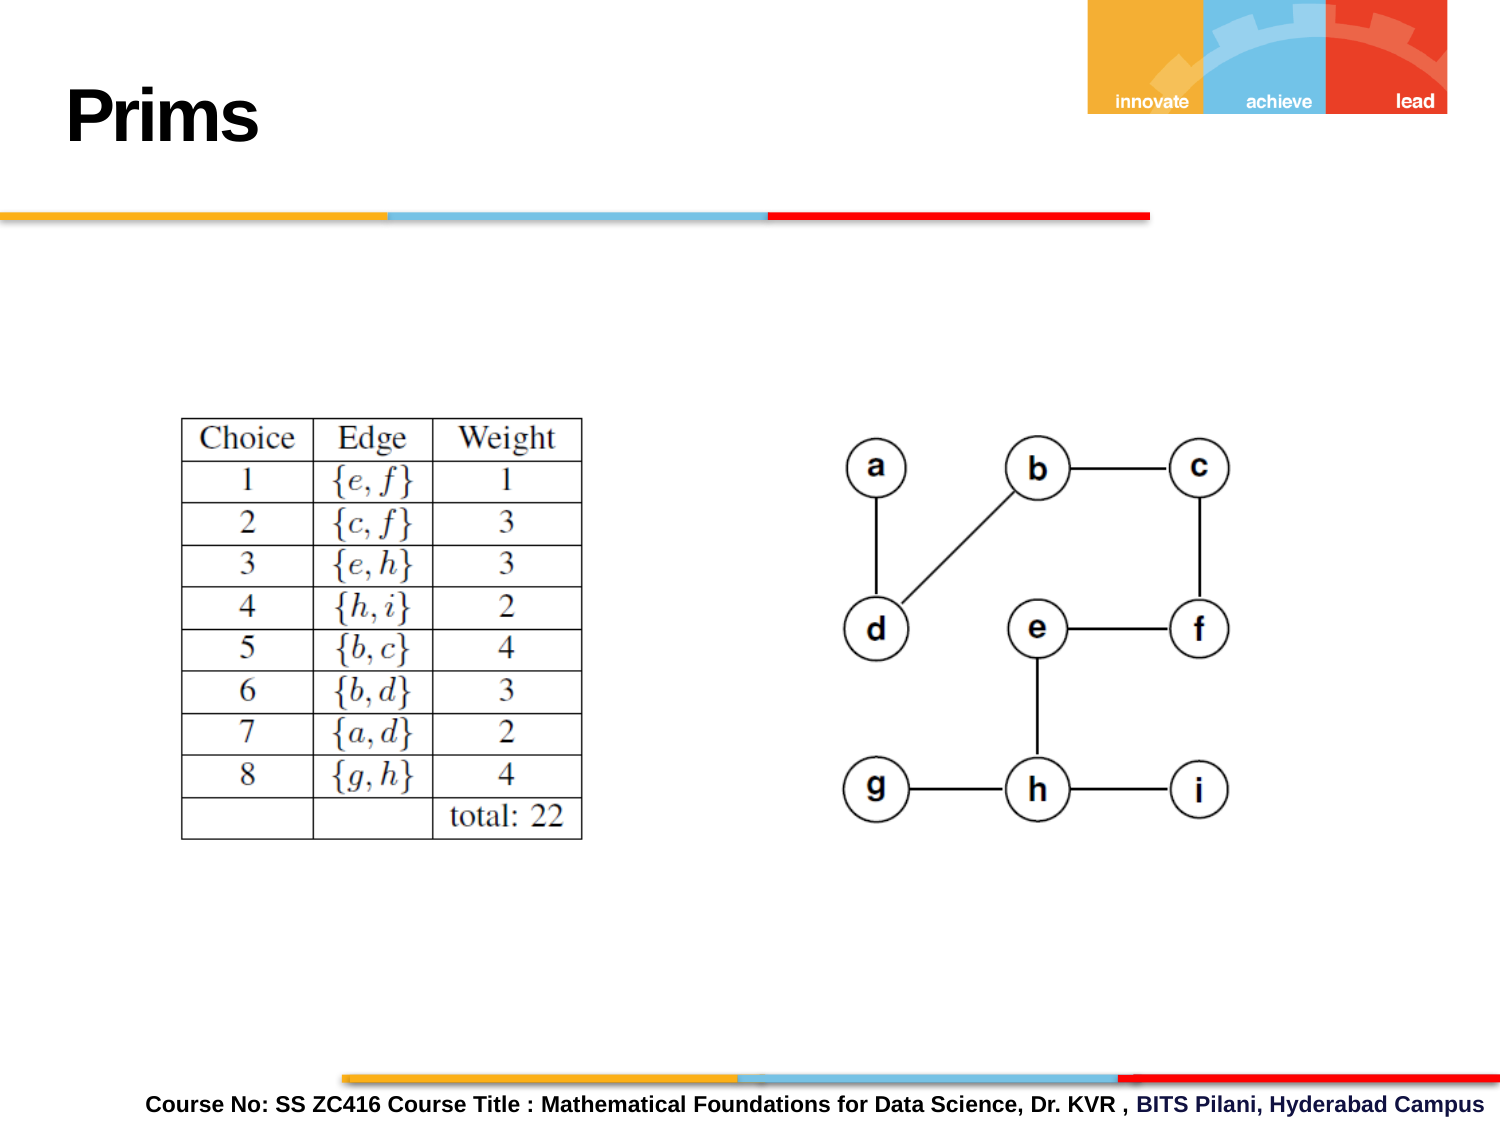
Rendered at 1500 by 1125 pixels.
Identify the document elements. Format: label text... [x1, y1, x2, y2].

list Prims [50, 24, 1088, 213]
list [86, 369, 1364, 863]
picture [1087, 0, 1448, 114]
